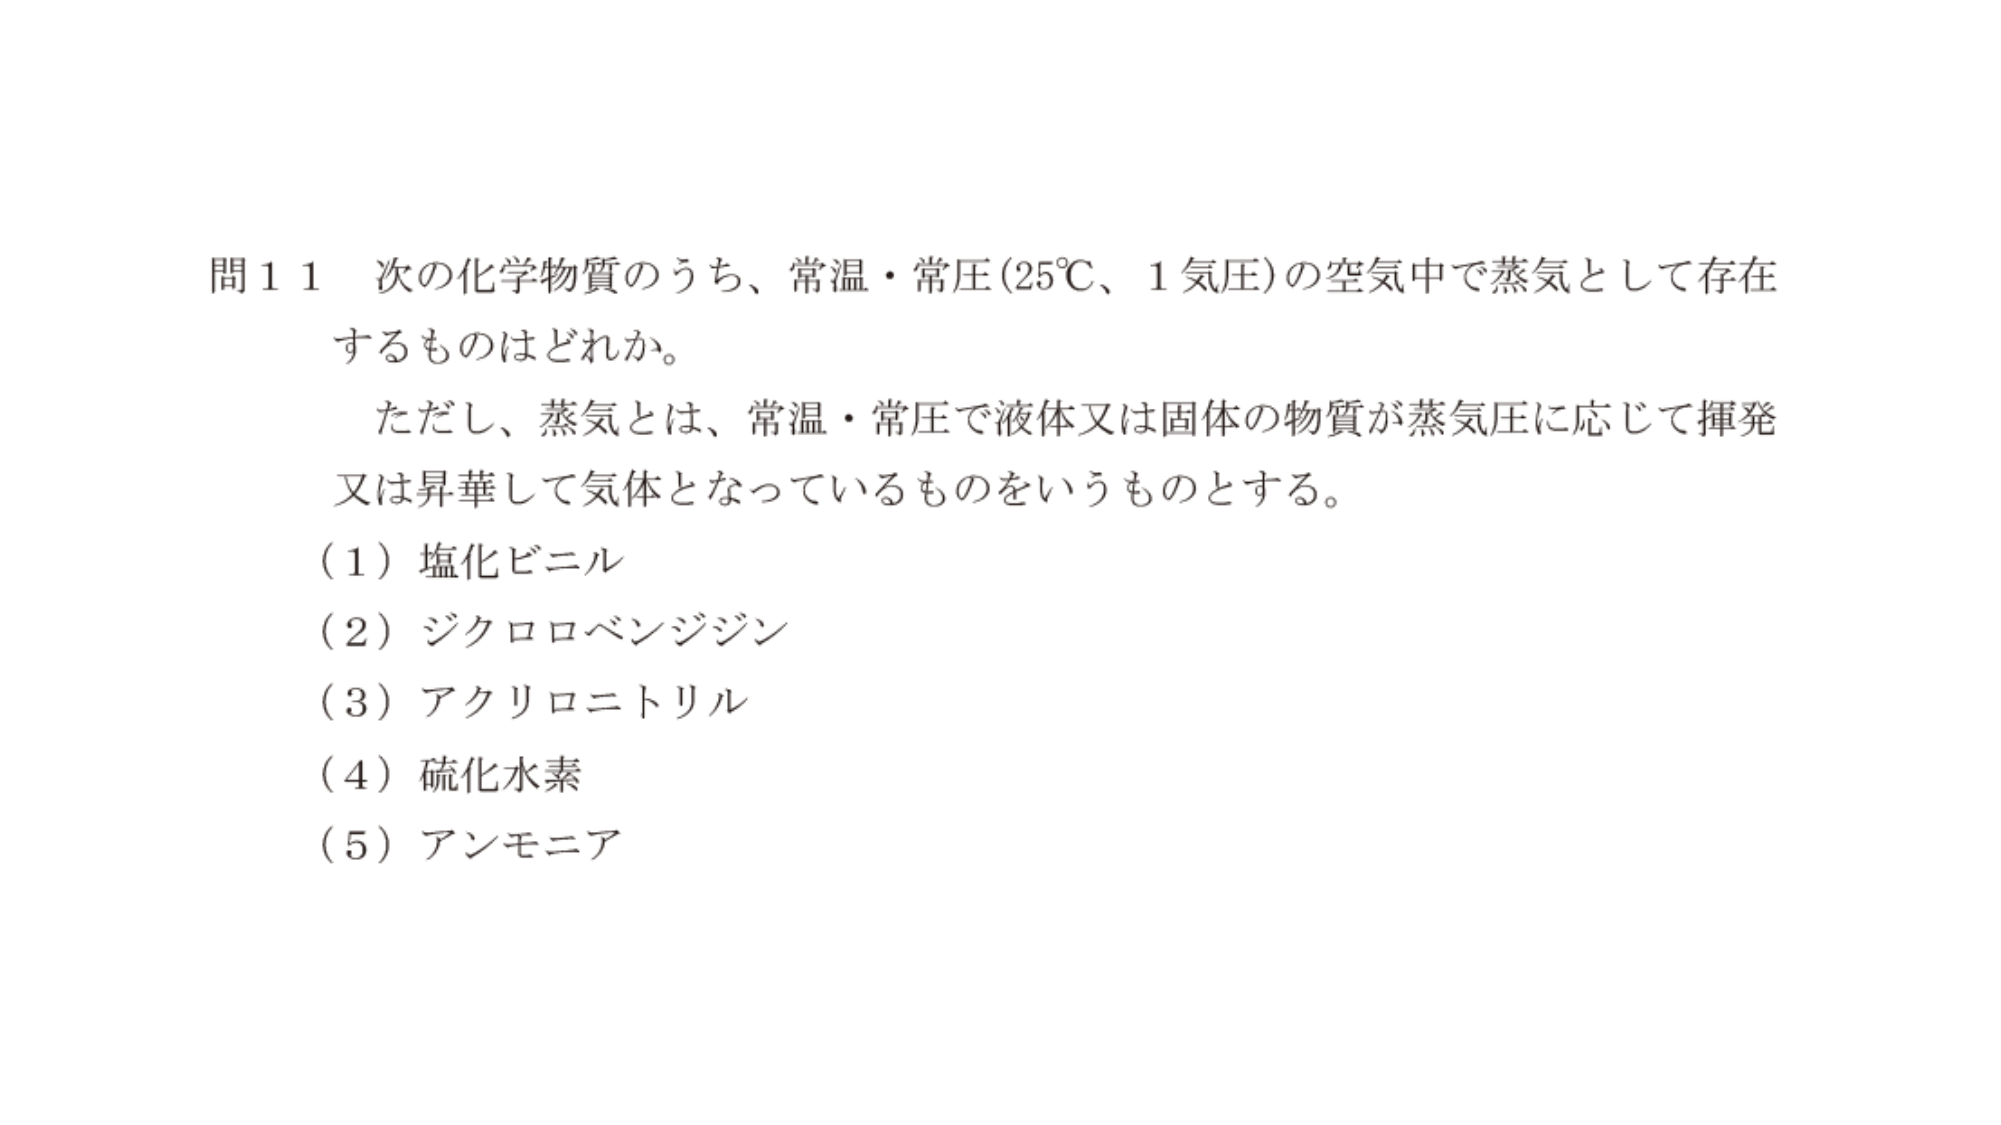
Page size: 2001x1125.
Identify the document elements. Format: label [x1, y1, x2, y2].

picture [200, 247, 1800, 878]
